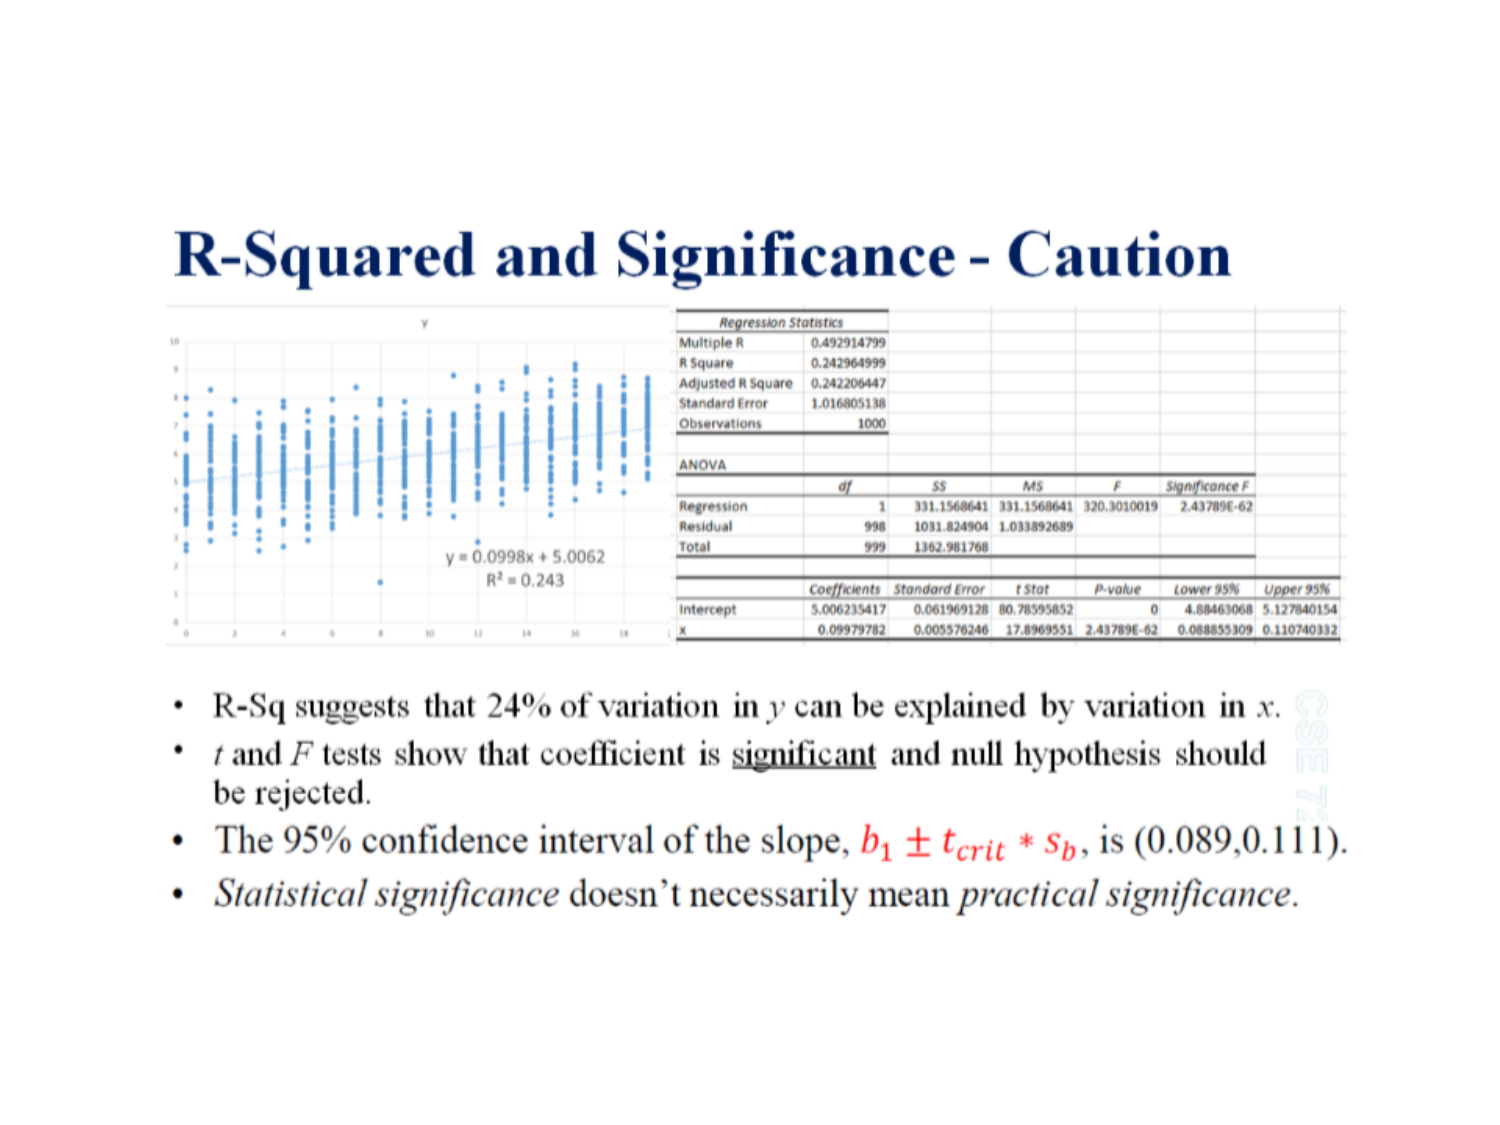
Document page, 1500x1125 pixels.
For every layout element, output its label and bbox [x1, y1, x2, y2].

picture [152, 204, 1348, 921]
